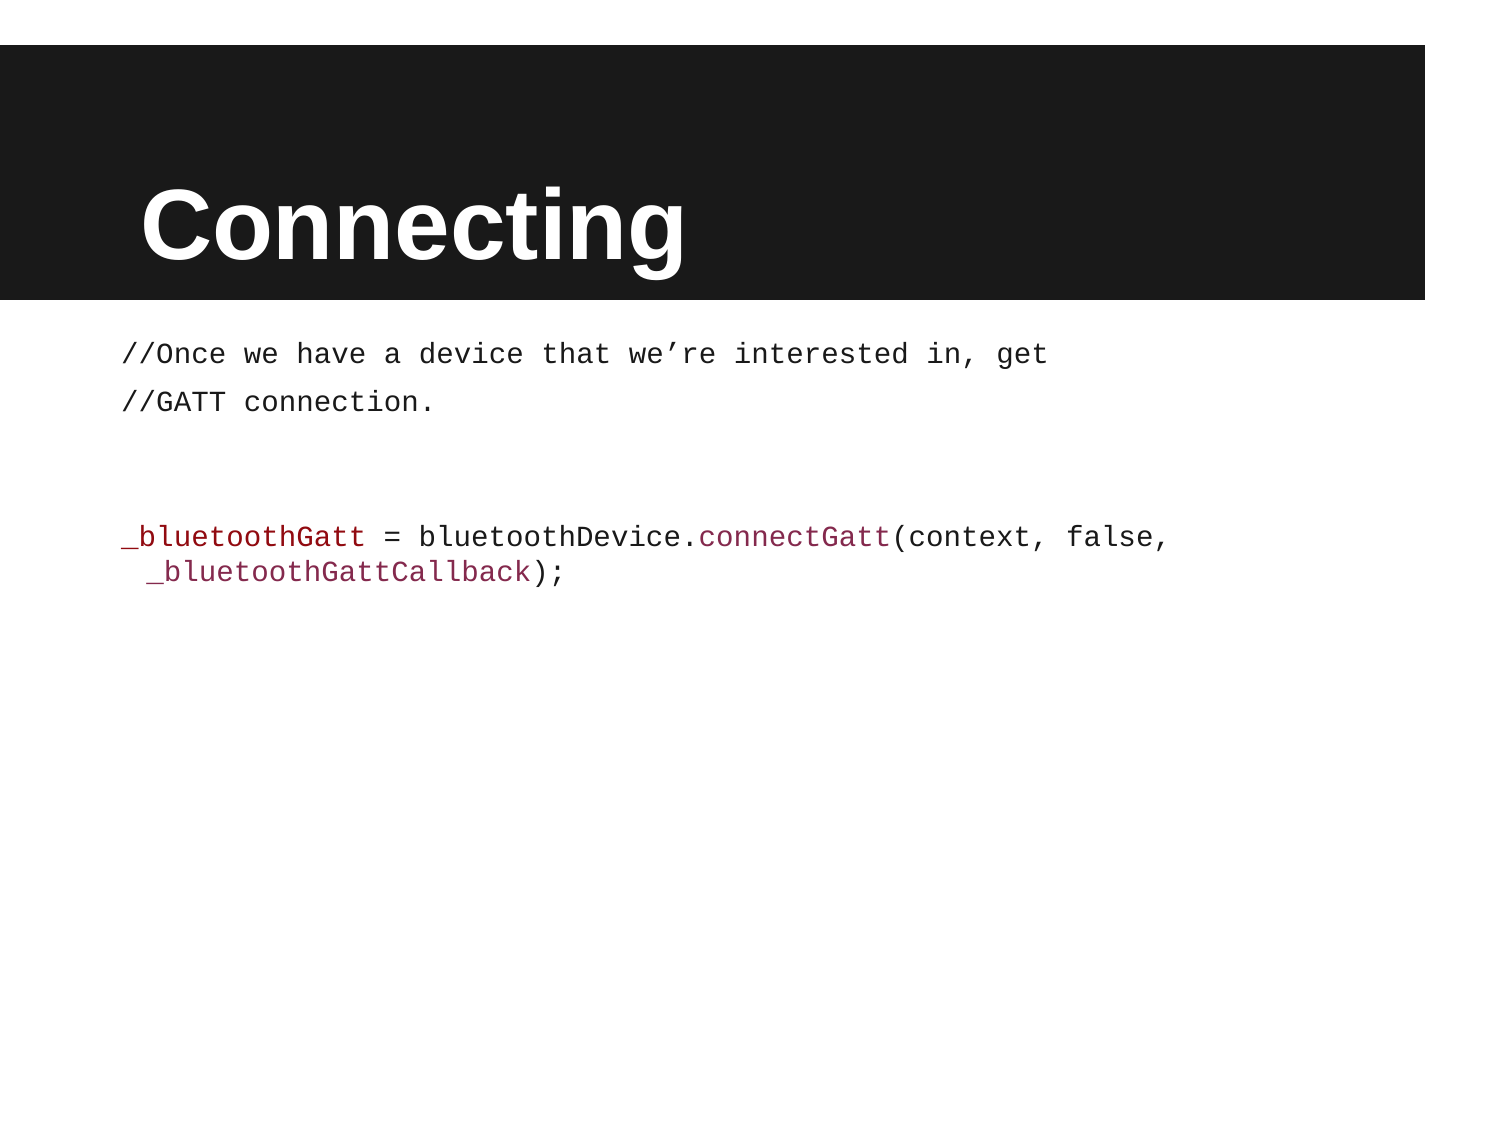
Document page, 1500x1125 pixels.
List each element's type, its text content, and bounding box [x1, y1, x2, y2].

list //Once we have a device that we’re interested in, get //GATT connection. _bluetoothGatt = bluetoothDevice.connectGatt(context, false, _bluetoothGattCallback); [75, 319, 1425, 1078]
title Connecting [75, 45, 1425, 295]
